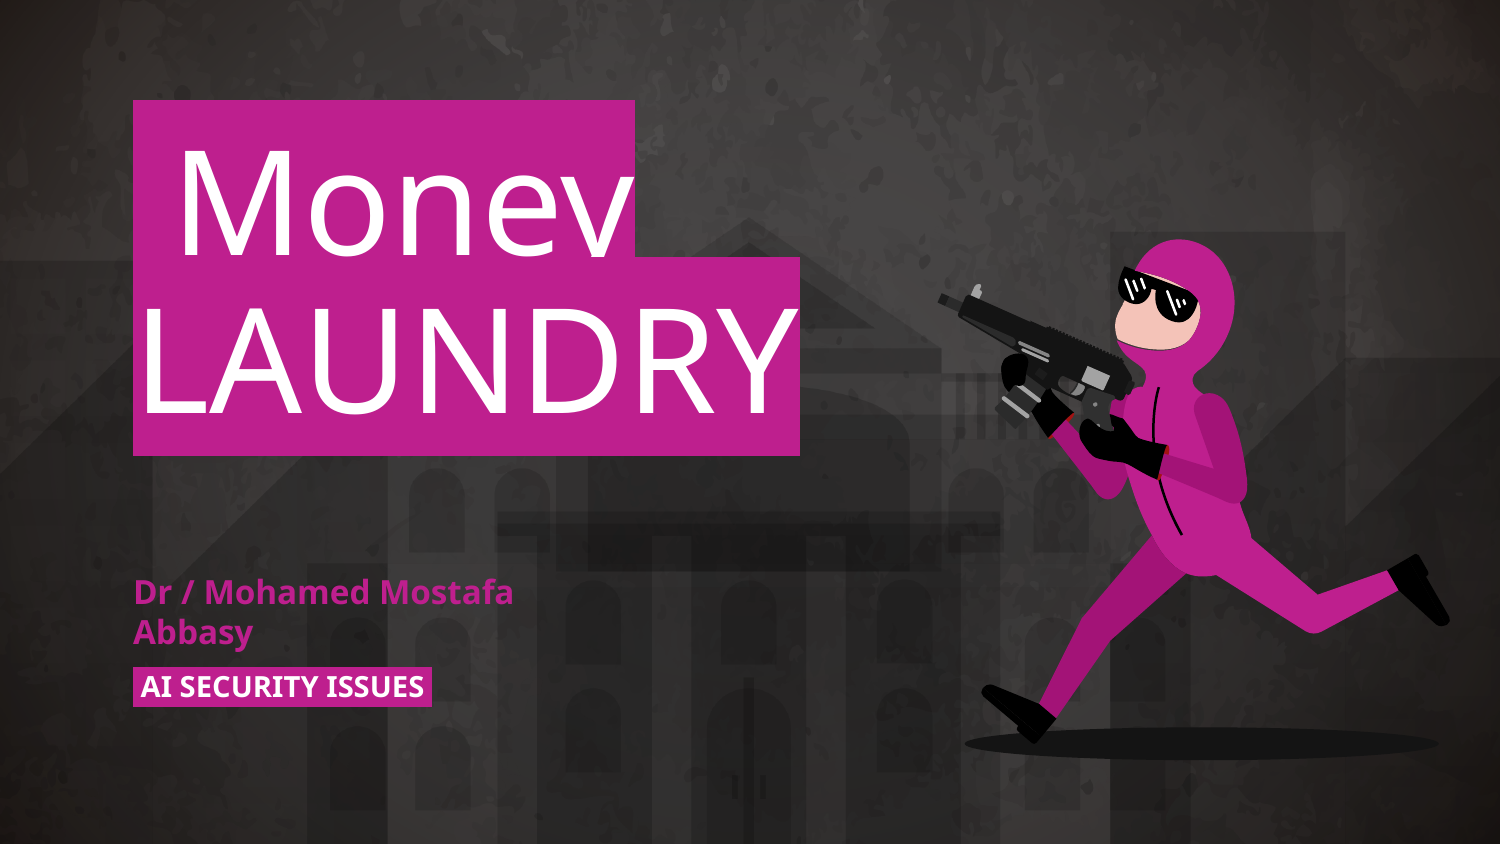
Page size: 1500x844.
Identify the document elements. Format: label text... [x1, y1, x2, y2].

picture [0, 0, 1500, 844]
title Money LAUNDRY [118, 151, 1256, 618]
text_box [937, 239, 1452, 745]
subtitle Dr / Mohamed Mostafa Abbasy AI SECURITY ISSUES [118, 556, 651, 693]
text_box [996, 752, 1407, 761]
